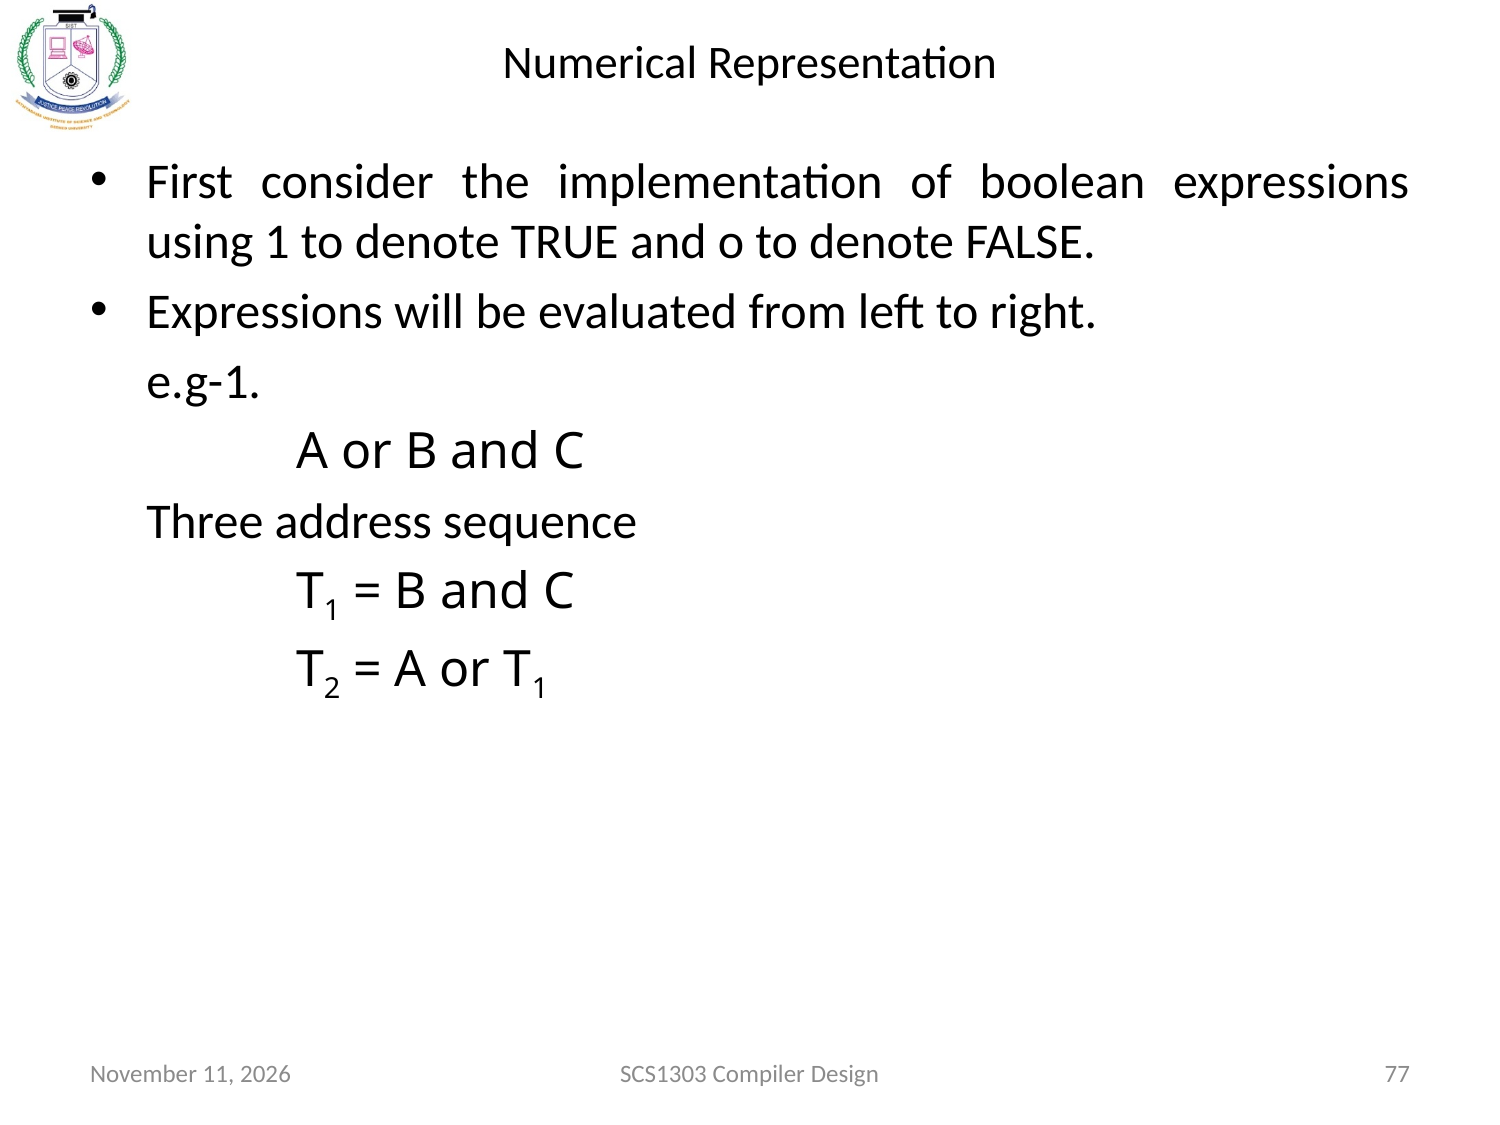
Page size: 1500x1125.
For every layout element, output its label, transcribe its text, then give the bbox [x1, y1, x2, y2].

picture [0, 0, 141, 132]
footer SCS1303 Compiler Design [512, 1042, 988, 1103]
title Numerical Representation [75, 23, 1425, 96]
list First consider the implementation of boolean expressions using 1 to denote TRUE and o to denote FALSE. Expressions will be evaluated from left to right. e.g-1. A or B and C Three address sequence T1 = B and C T2 = A or T1 [75, 140, 1425, 1005]
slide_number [75, 1042, 425, 1103]
slide_number 77 [1074, 1042, 1425, 1103]
